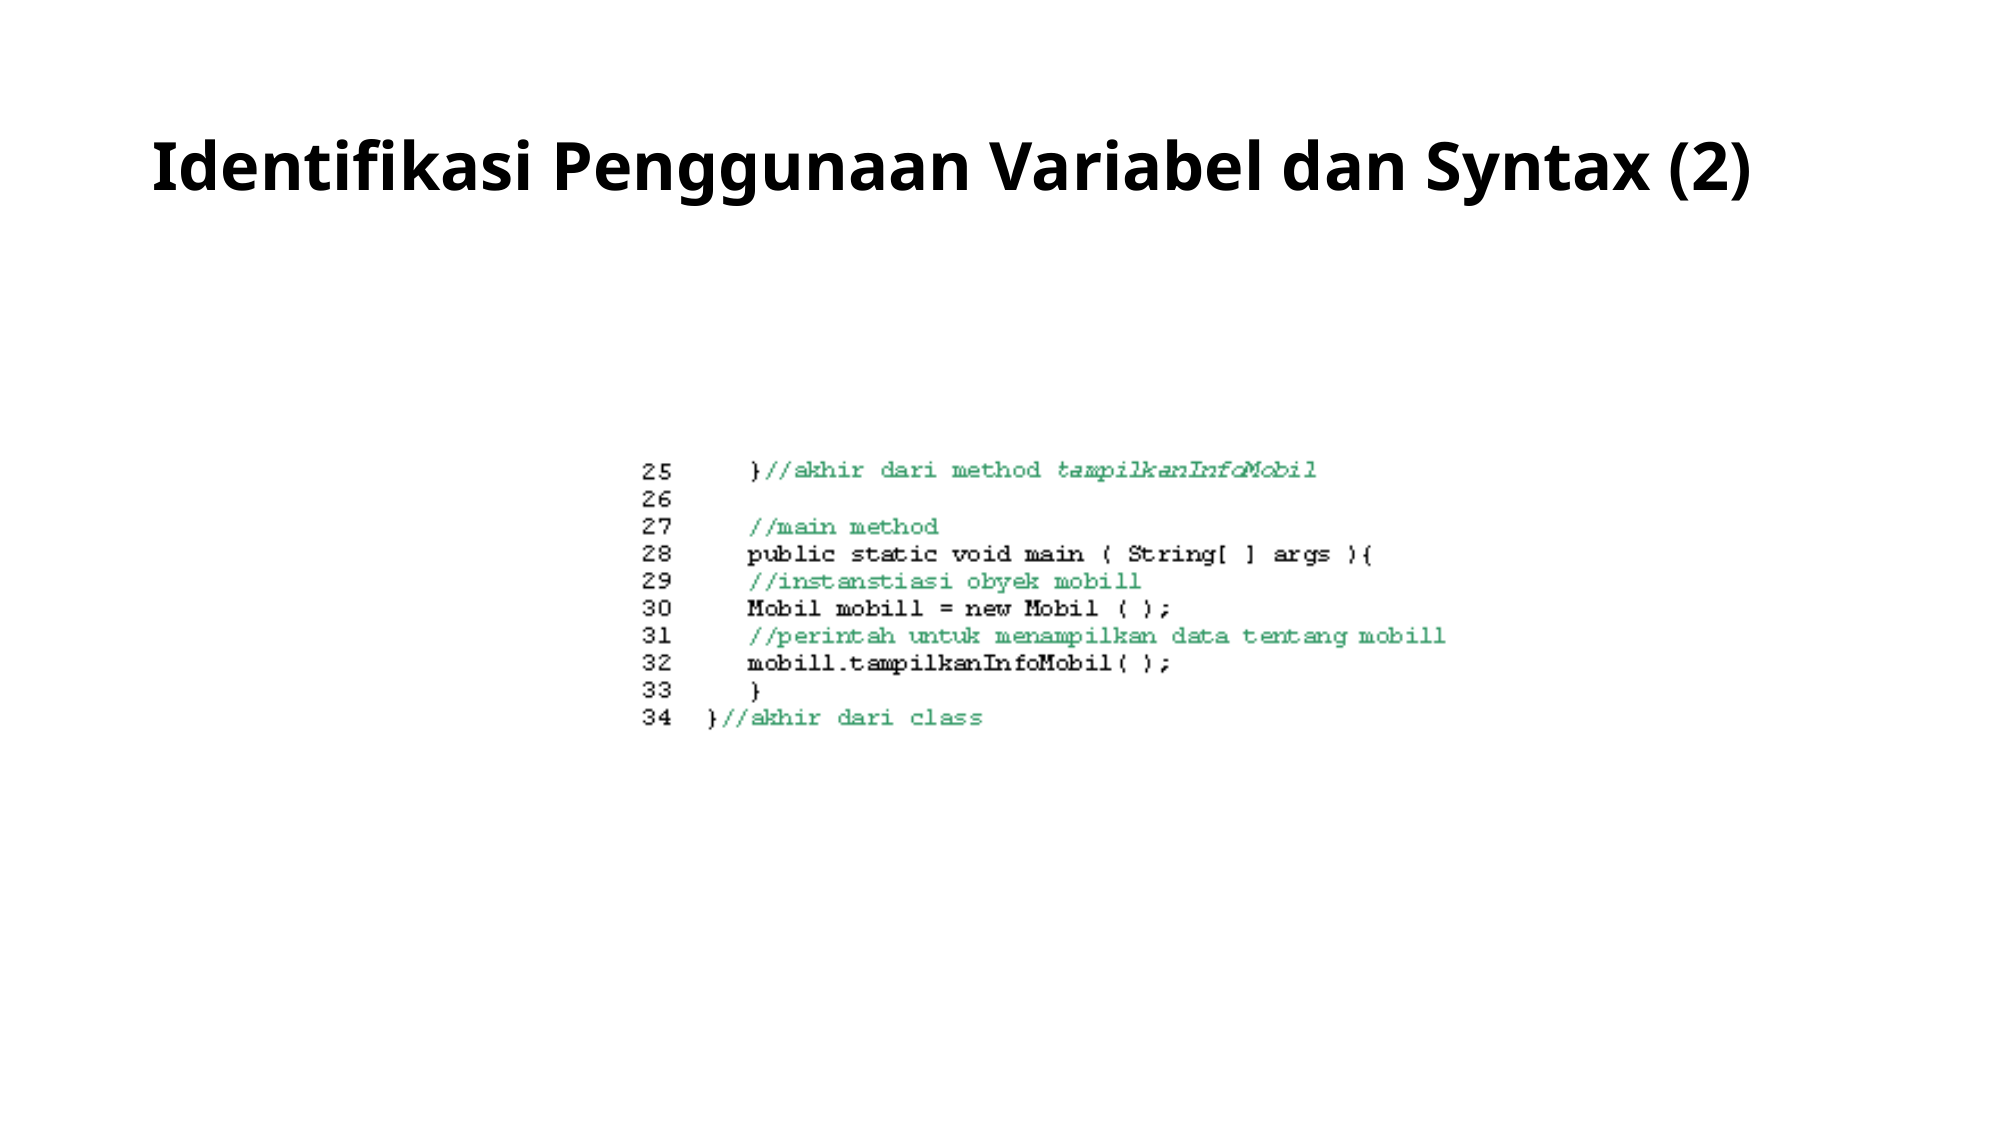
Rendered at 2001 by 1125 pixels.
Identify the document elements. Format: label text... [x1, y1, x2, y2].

title Identifikasi Penggunaan Variabel dan Syntax (2) [137, 59, 1863, 278]
picture [612, 437, 1471, 747]
